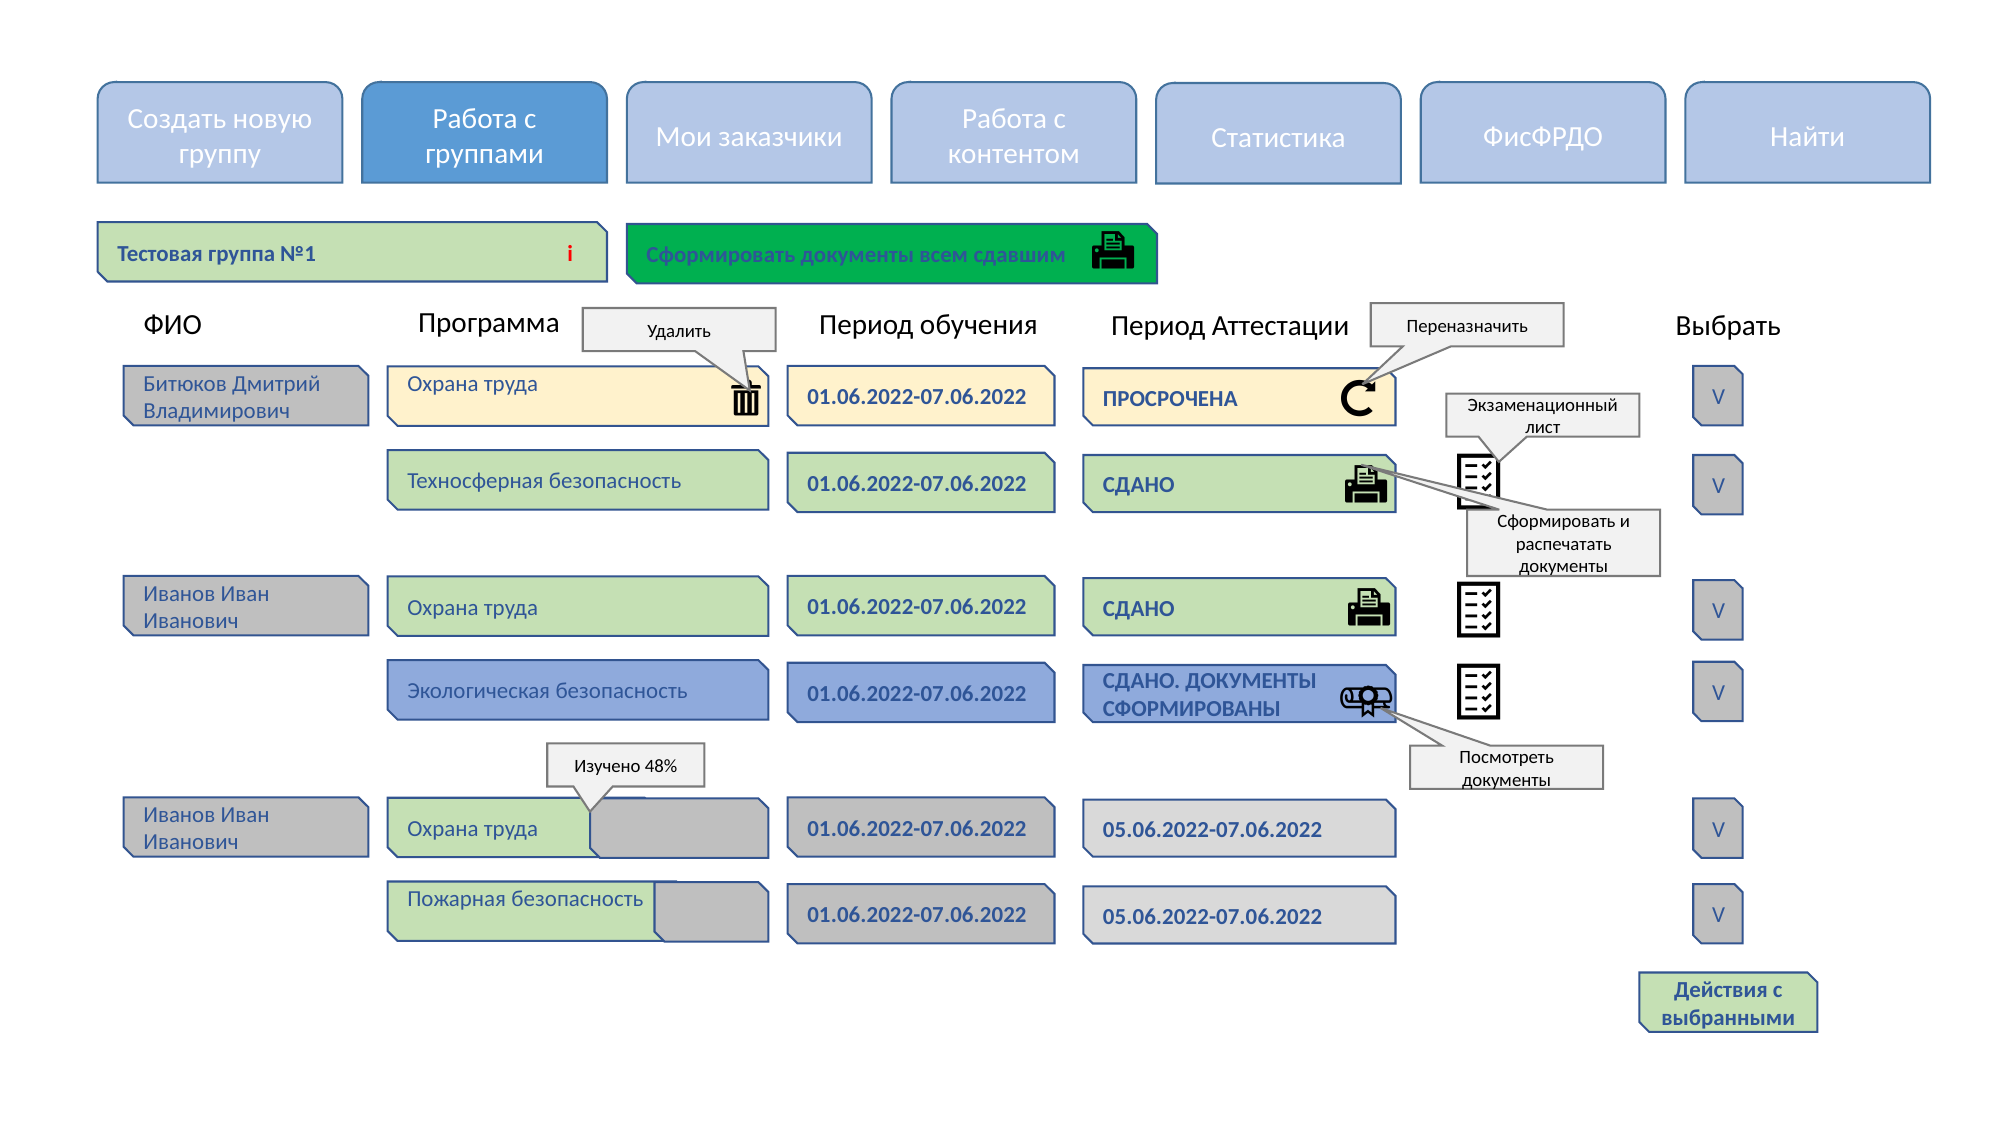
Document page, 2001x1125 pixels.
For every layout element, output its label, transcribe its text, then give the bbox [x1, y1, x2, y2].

picture [1445, 576, 1512, 643]
text_box Выбрать [1660, 298, 1796, 349]
text_box 01.06.2022-07.06.2022 [786, 451, 1056, 514]
text_box 01.06.2022-07.06.2022 [786, 883, 1056, 945]
text_box Статистика [1155, 81, 1402, 185]
text_box ПРОСРОЧЕНА [1082, 367, 1397, 427]
text_box V [1692, 883, 1744, 945]
text_box V [1692, 797, 1744, 859]
picture [1346, 584, 1392, 630]
text_box Битюков Дмитрий Владимирович [122, 364, 370, 427]
text_box Переназначить [1369, 302, 1565, 377]
text_box 01.06.2022-07.06.2022 [786, 796, 1056, 858]
text_box Охрана труда [386, 796, 598, 859]
text_box Удалить [581, 306, 777, 376]
text_box Период Аттестации [1096, 298, 1365, 349]
text_box Охрана труда [386, 575, 770, 637]
text_box 01.06.2022-07.06.2022 [786, 574, 1056, 637]
text_box V [1692, 364, 1744, 427]
text_box Работа с контентом [890, 80, 1138, 184]
text_box Найти [1684, 80, 1932, 184]
text_box ФИО [128, 298, 217, 348]
picture [1445, 448, 1512, 515]
text_box СДАНО [1082, 577, 1397, 637]
text_box 05.06.2022-07.06.2022 [1082, 885, 1397, 945]
text_box Сформировать и распечатать документы [1466, 500, 1662, 578]
text_box Техносферная безопасность [386, 449, 770, 511]
picture [1090, 227, 1137, 273]
text_box ФисФРДО [1419, 80, 1667, 184]
text_box Работа с группами [361, 80, 609, 184]
text_box Сформировать и распечатать документы [1389, 470, 1445, 494]
text_box 01.06.2022-07.06.2022 [786, 364, 1056, 427]
text_box [653, 881, 770, 943]
text_box Период обучения [804, 298, 1053, 348]
text_box Охрана труда [386, 365, 770, 427]
text_box СДАНО. ДОКУМЕНТЫ СФОРМИРОВАНЫ [1082, 663, 1395, 724]
picture [1336, 672, 1396, 731]
picture [1336, 375, 1383, 421]
picture [1445, 658, 1512, 725]
text_box Пожарная безопасность [386, 880, 678, 942]
text_box 01.06.2022-07.06.2022 [786, 661, 1056, 724]
picture [725, 376, 767, 419]
text_box Экзаменационный лист [1445, 392, 1641, 452]
text_box Тестовая группа №1 i [96, 221, 609, 283]
text_box Действия с выбранными [1638, 971, 1819, 1033]
text_box Иванов Иван Иванович [122, 796, 370, 858]
text_box Посмотреть документы [1396, 712, 1605, 790]
picture [1343, 461, 1389, 507]
text_box Изучено 48% [546, 742, 706, 814]
text_box [589, 797, 770, 859]
text_box 05.06.2022-07.06.2022 [1082, 798, 1397, 858]
text_box V [1692, 453, 1744, 516]
text_box Создать новую группу [96, 80, 344, 184]
text_box СДАНО [1082, 453, 1397, 514]
text_box Иванов Иван Иванович [122, 574, 370, 637]
text_box V [1692, 579, 1744, 641]
text_box Мои заказчики [625, 80, 873, 184]
text_box Программа [403, 295, 575, 346]
text_box Экологическая безопасность [386, 659, 770, 721]
text_box V [1692, 660, 1744, 723]
text_box Сформировать документы всем сдавшим [625, 222, 1159, 285]
